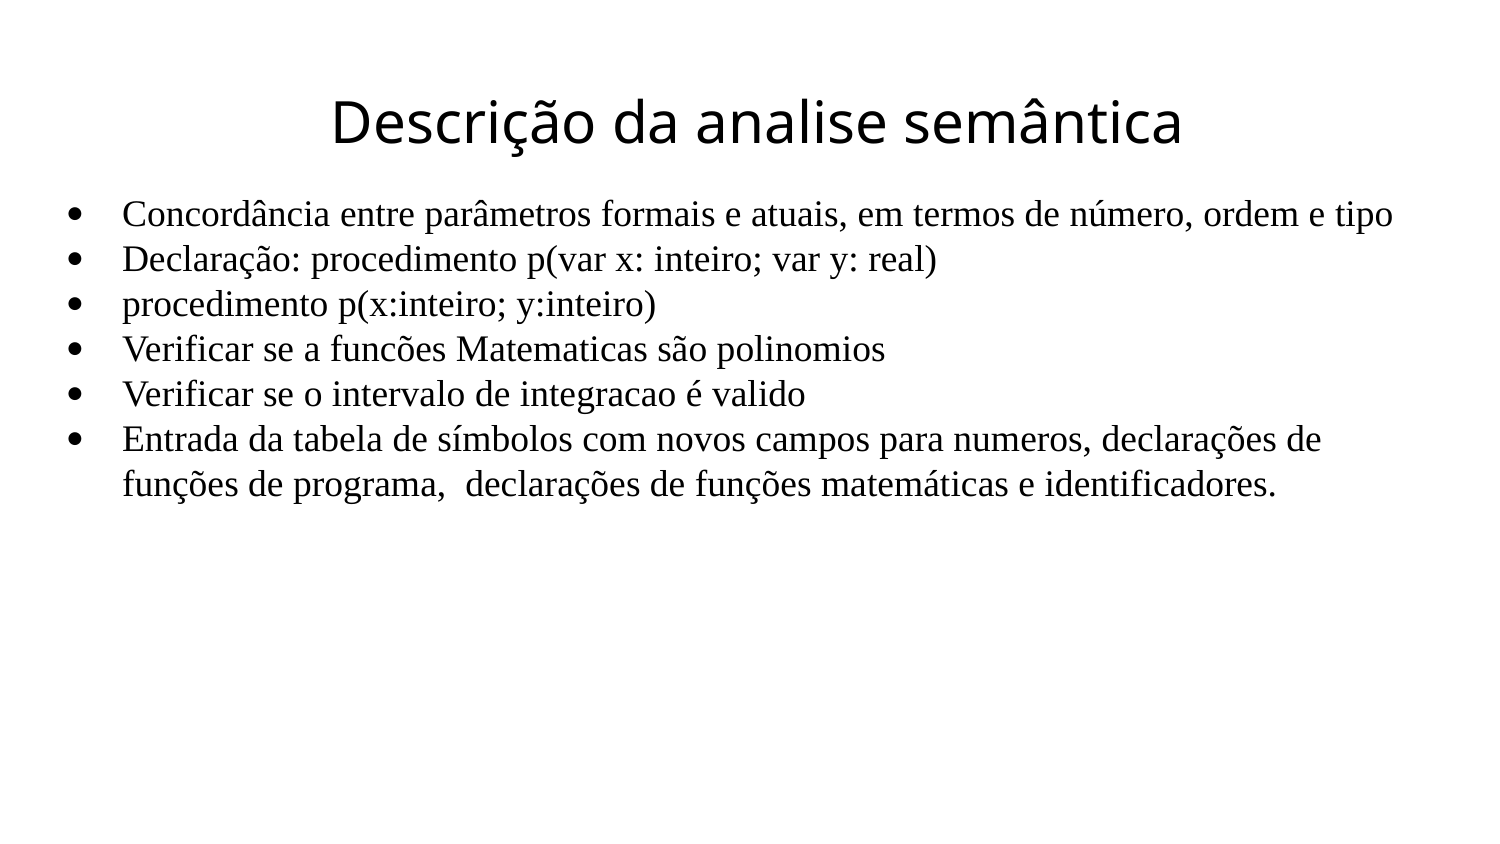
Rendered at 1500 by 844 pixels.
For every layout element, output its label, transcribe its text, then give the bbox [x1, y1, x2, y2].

text_box Concordância entre parâmetros formais e atuais, em termos de número, ordem e tipo Declaração: procedimento p(var x: inteiro; var y: real) procedimento p(x:inteiro; y:inteiro) Verificar se a funcões Matematicas são polinomios Verificar se o intervalo de integracao é valido Entrada da tabela de símbolos com novos campos para numeros, declarações de funções de programa, declarações de funções matemáticas e identificadores. [51, 189, 1449, 750]
text_box Descrição da analise semântica [51, 72, 1449, 167]
